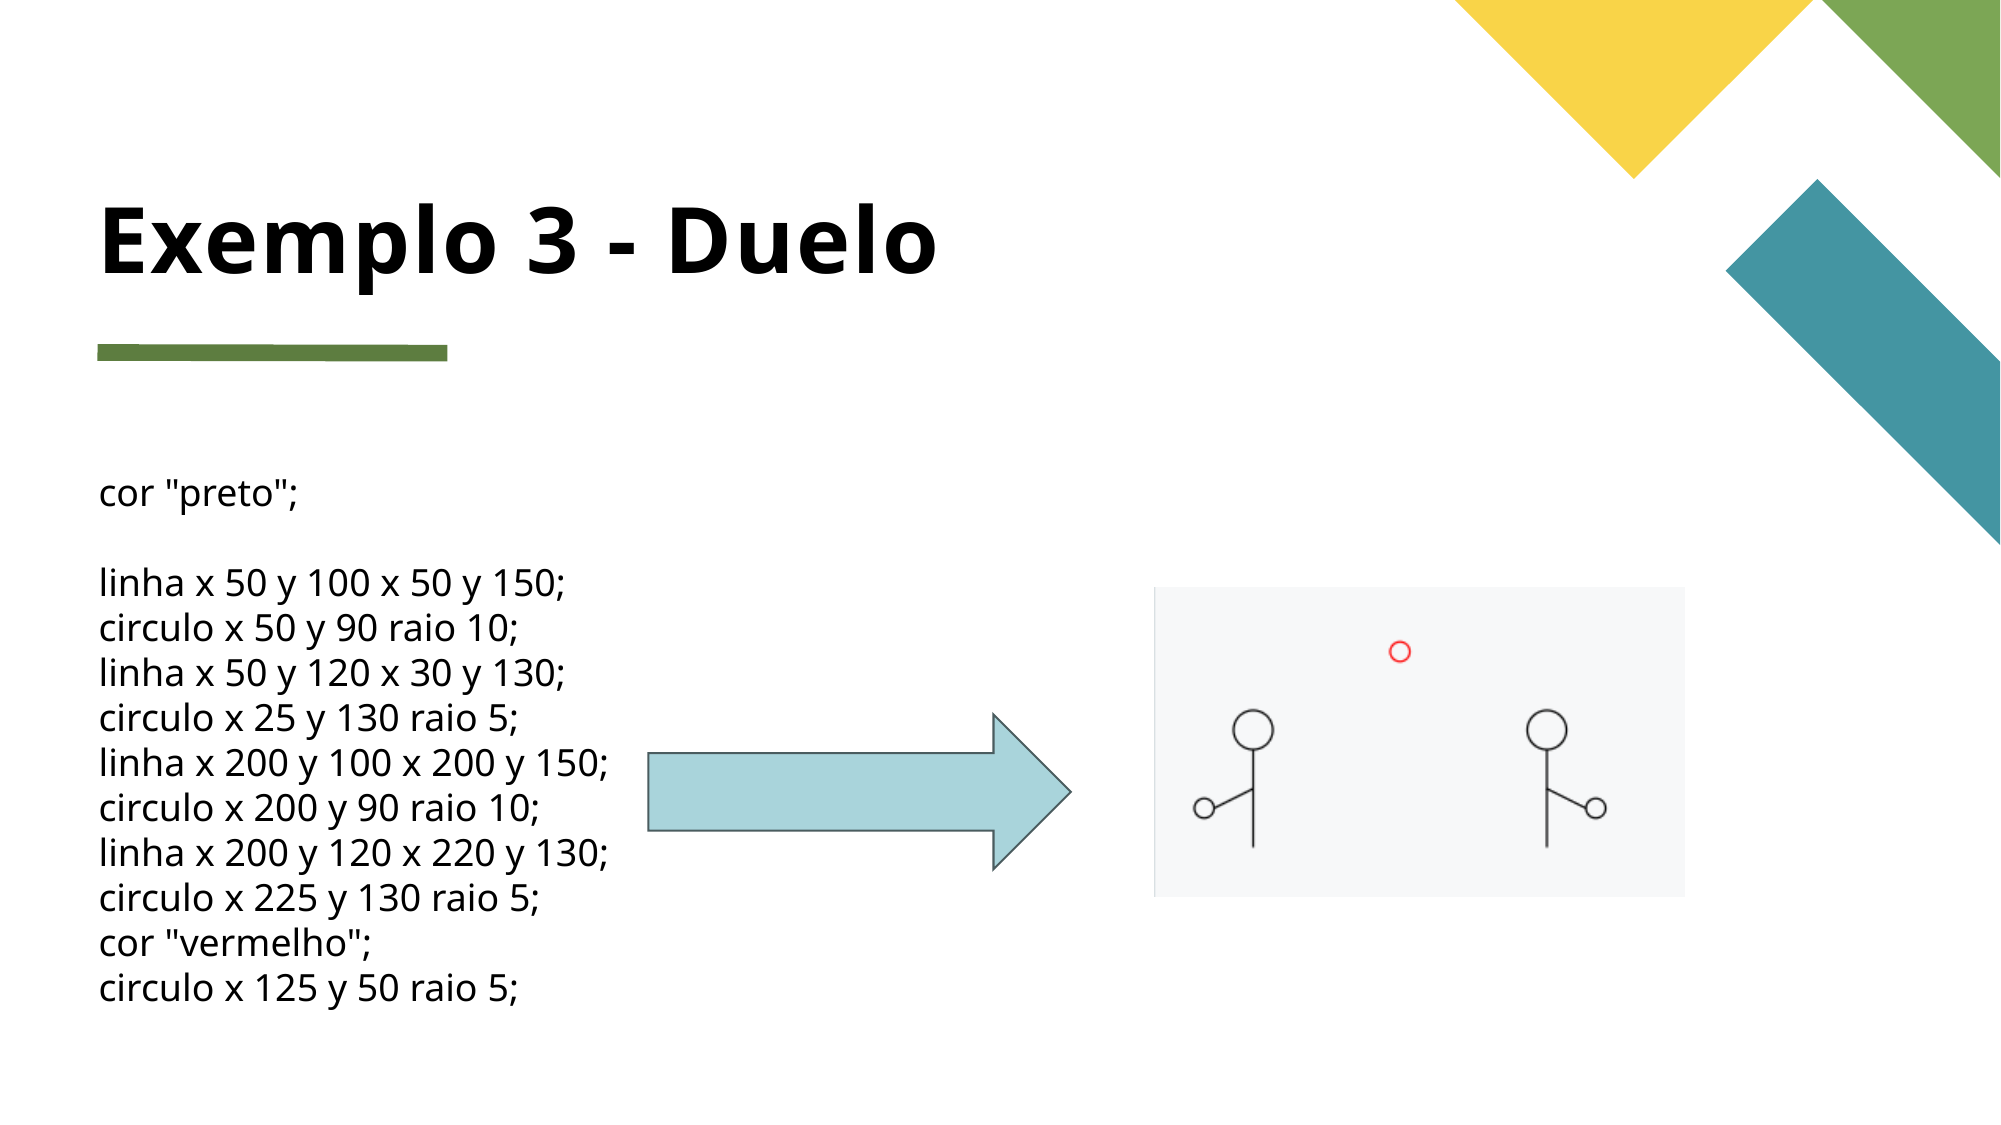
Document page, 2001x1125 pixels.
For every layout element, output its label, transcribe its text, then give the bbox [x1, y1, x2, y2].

title Exemplo 3 - Duelo [97, 45, 1702, 291]
picture [1154, 587, 1685, 897]
text_box cor "preto"; linha x 50 y 100 x 50 y 150; circulo x 50 y 90 raio 10; linha x 50 y 120 x 30 y 130; circulo x 25 y 130 raio 5; linha x 200 y 100 x 200 y 150; circulo x 200 y 90 raio 10; linha x 200 y 120 x 220 y 130; circulo x 225 y 130 raio 5; cor "vermelho"; circulo x 125 y 50 raio 5; [83, 461, 947, 1017]
text_box [647, 711, 1073, 872]
